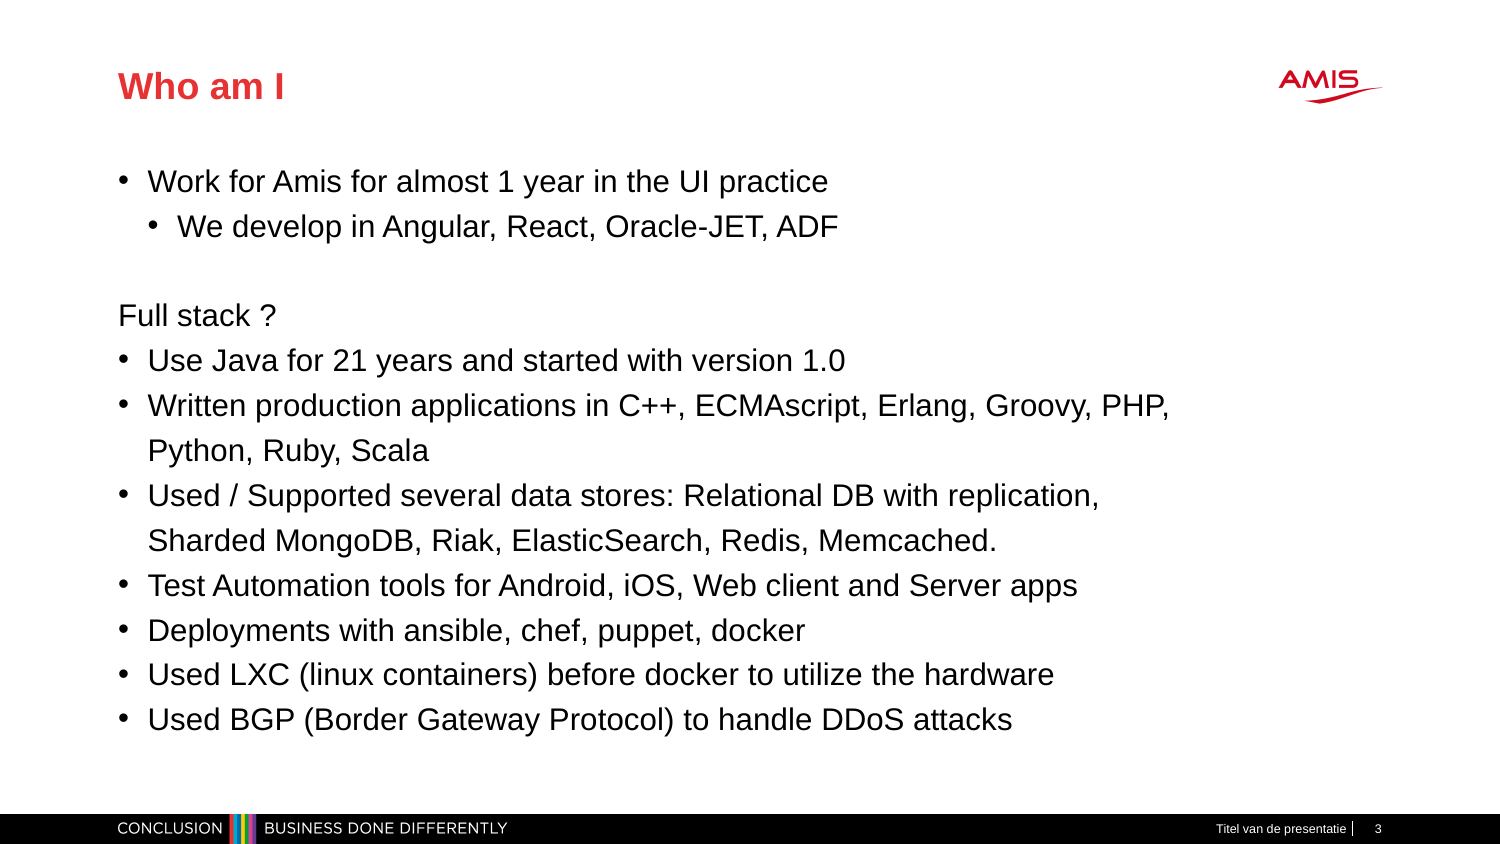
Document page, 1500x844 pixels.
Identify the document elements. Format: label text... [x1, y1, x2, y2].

slide_number 3 [1358, 820, 1382, 839]
picture [0, 814, 236, 844]
list Work for Amis for almost 1 year in the UI practice We develop in Angular, React, Oracle-JET, ADF Full stack ? Use Java for 21 years and started with version 1.0 Written production applications in C++, ECMAscript, Erlang, Groovy, PHP, Python, Ruby, Scala Used / Supported several data stores: Relational DB with replication, Sharded MongoDB, Riak, ElasticSearch, Redis, Memcached. Test Automation tools for Android, iOS, Web client and Server apps Deployments with ansible, chef, puppet, docker Used LXC (linux containers) before docker to utilize the hardware Used BGP (Border Gateway Protocol) to handle DDoS attacks [118, 153, 1205, 774]
picture [239, 814, 1500, 844]
picture [1205, 58, 1388, 106]
footer Titel van de presentatie [814, 820, 1347, 839]
title Who am I [118, 47, 1205, 130]
